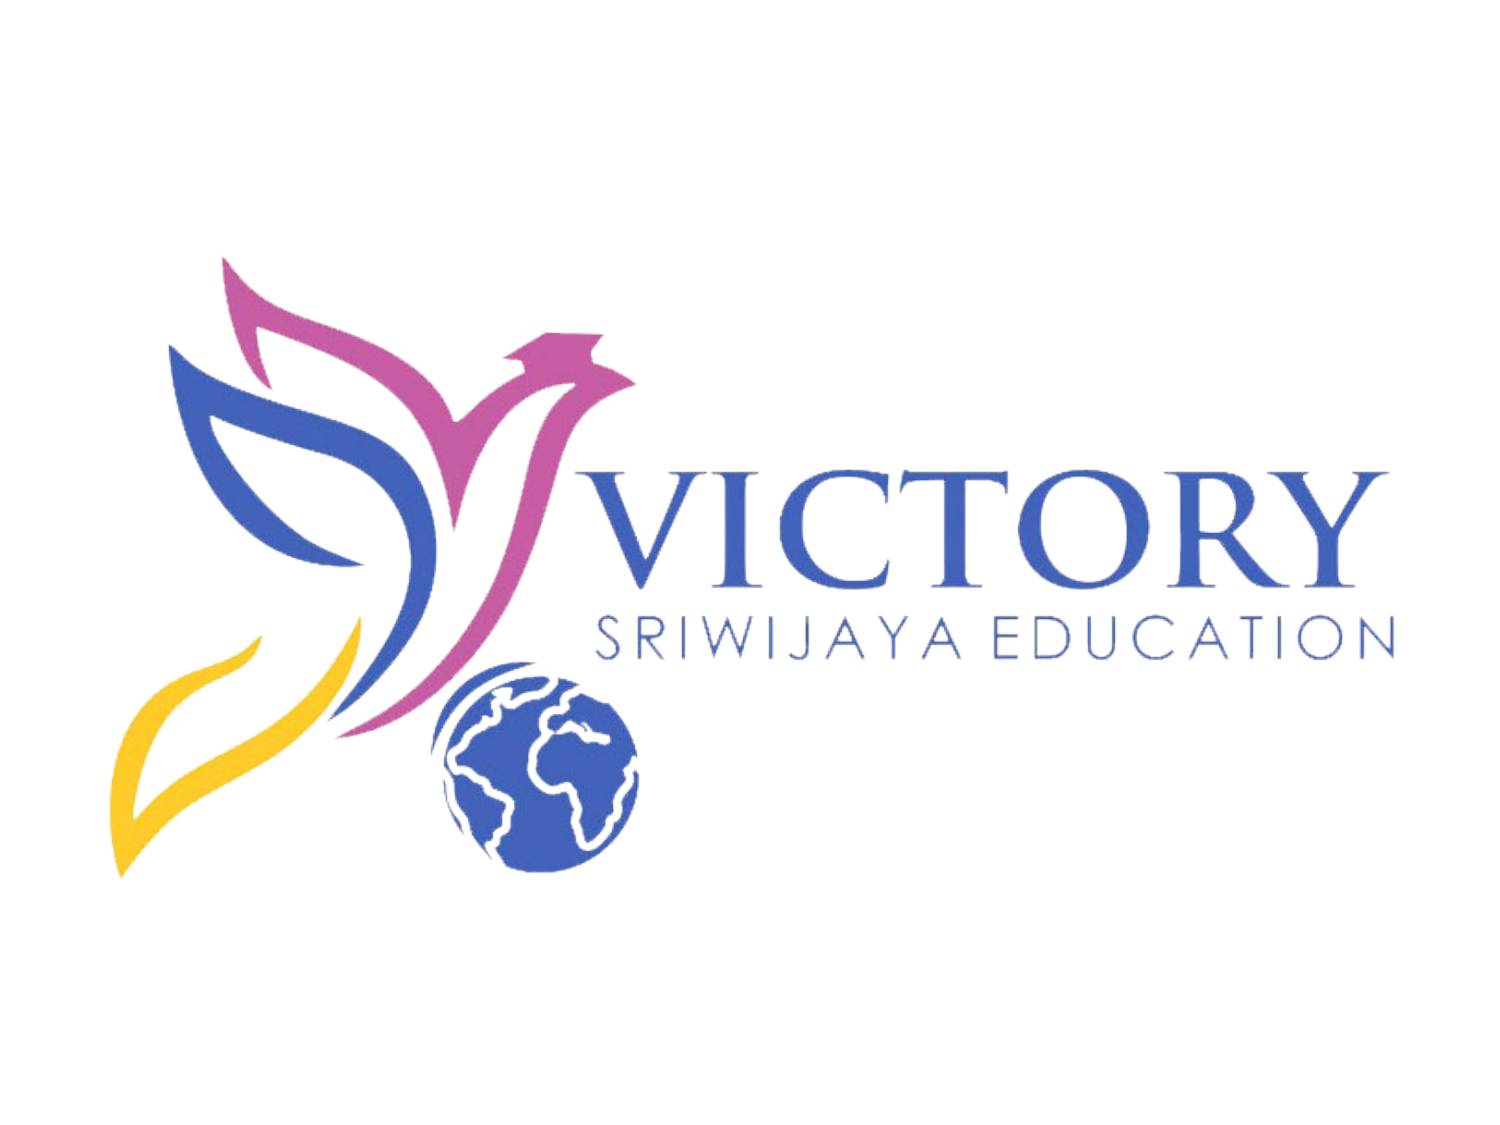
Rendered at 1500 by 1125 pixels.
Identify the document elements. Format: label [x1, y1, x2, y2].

picture [74, 224, 1436, 914]
